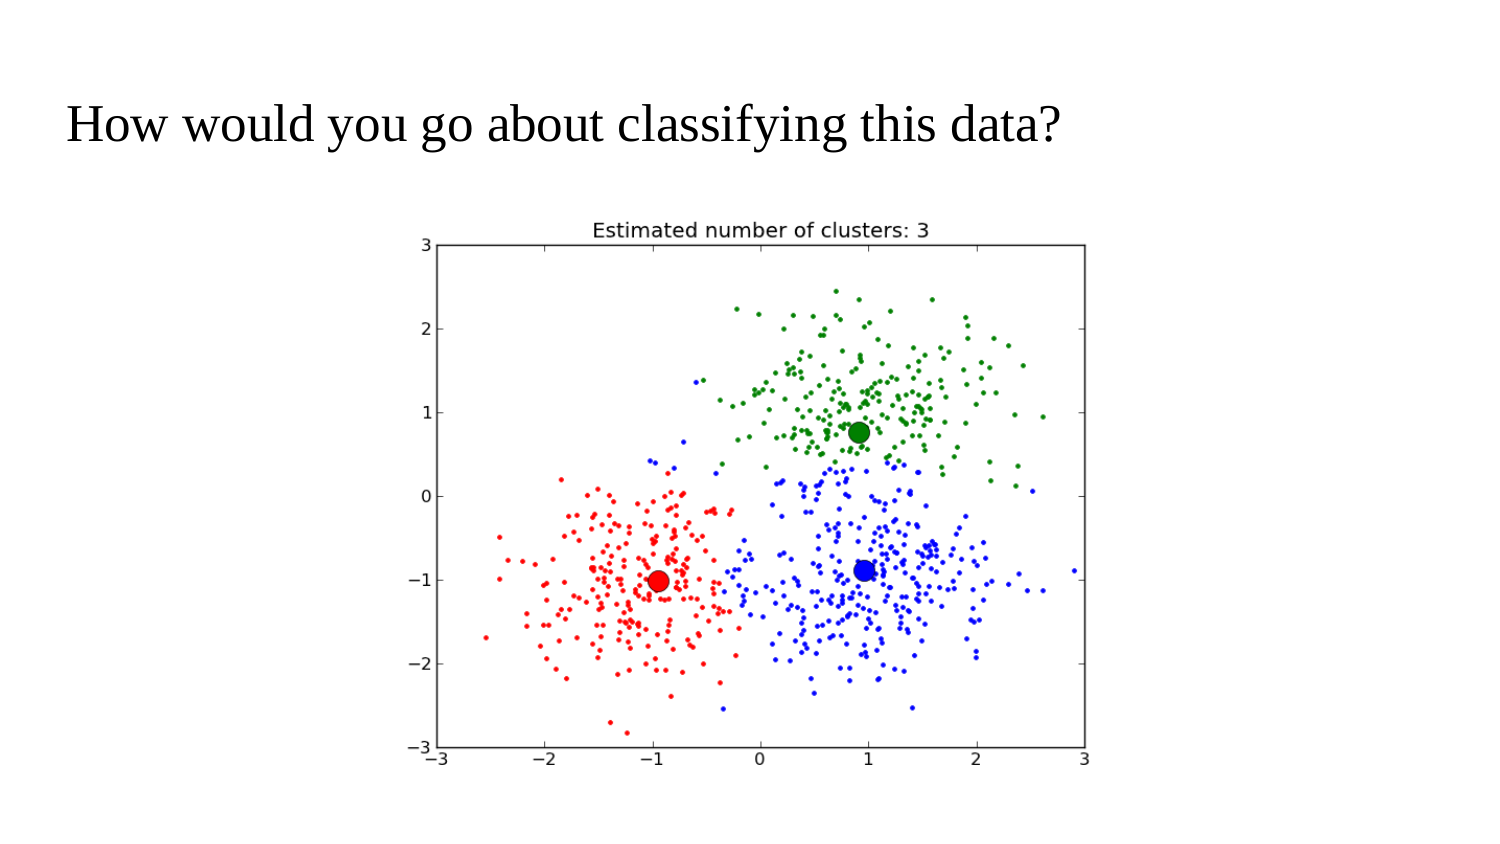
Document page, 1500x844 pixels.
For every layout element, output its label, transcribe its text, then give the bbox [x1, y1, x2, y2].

title How would you go about classifying this data? [51, 72, 1449, 167]
picture [331, 182, 1169, 810]
